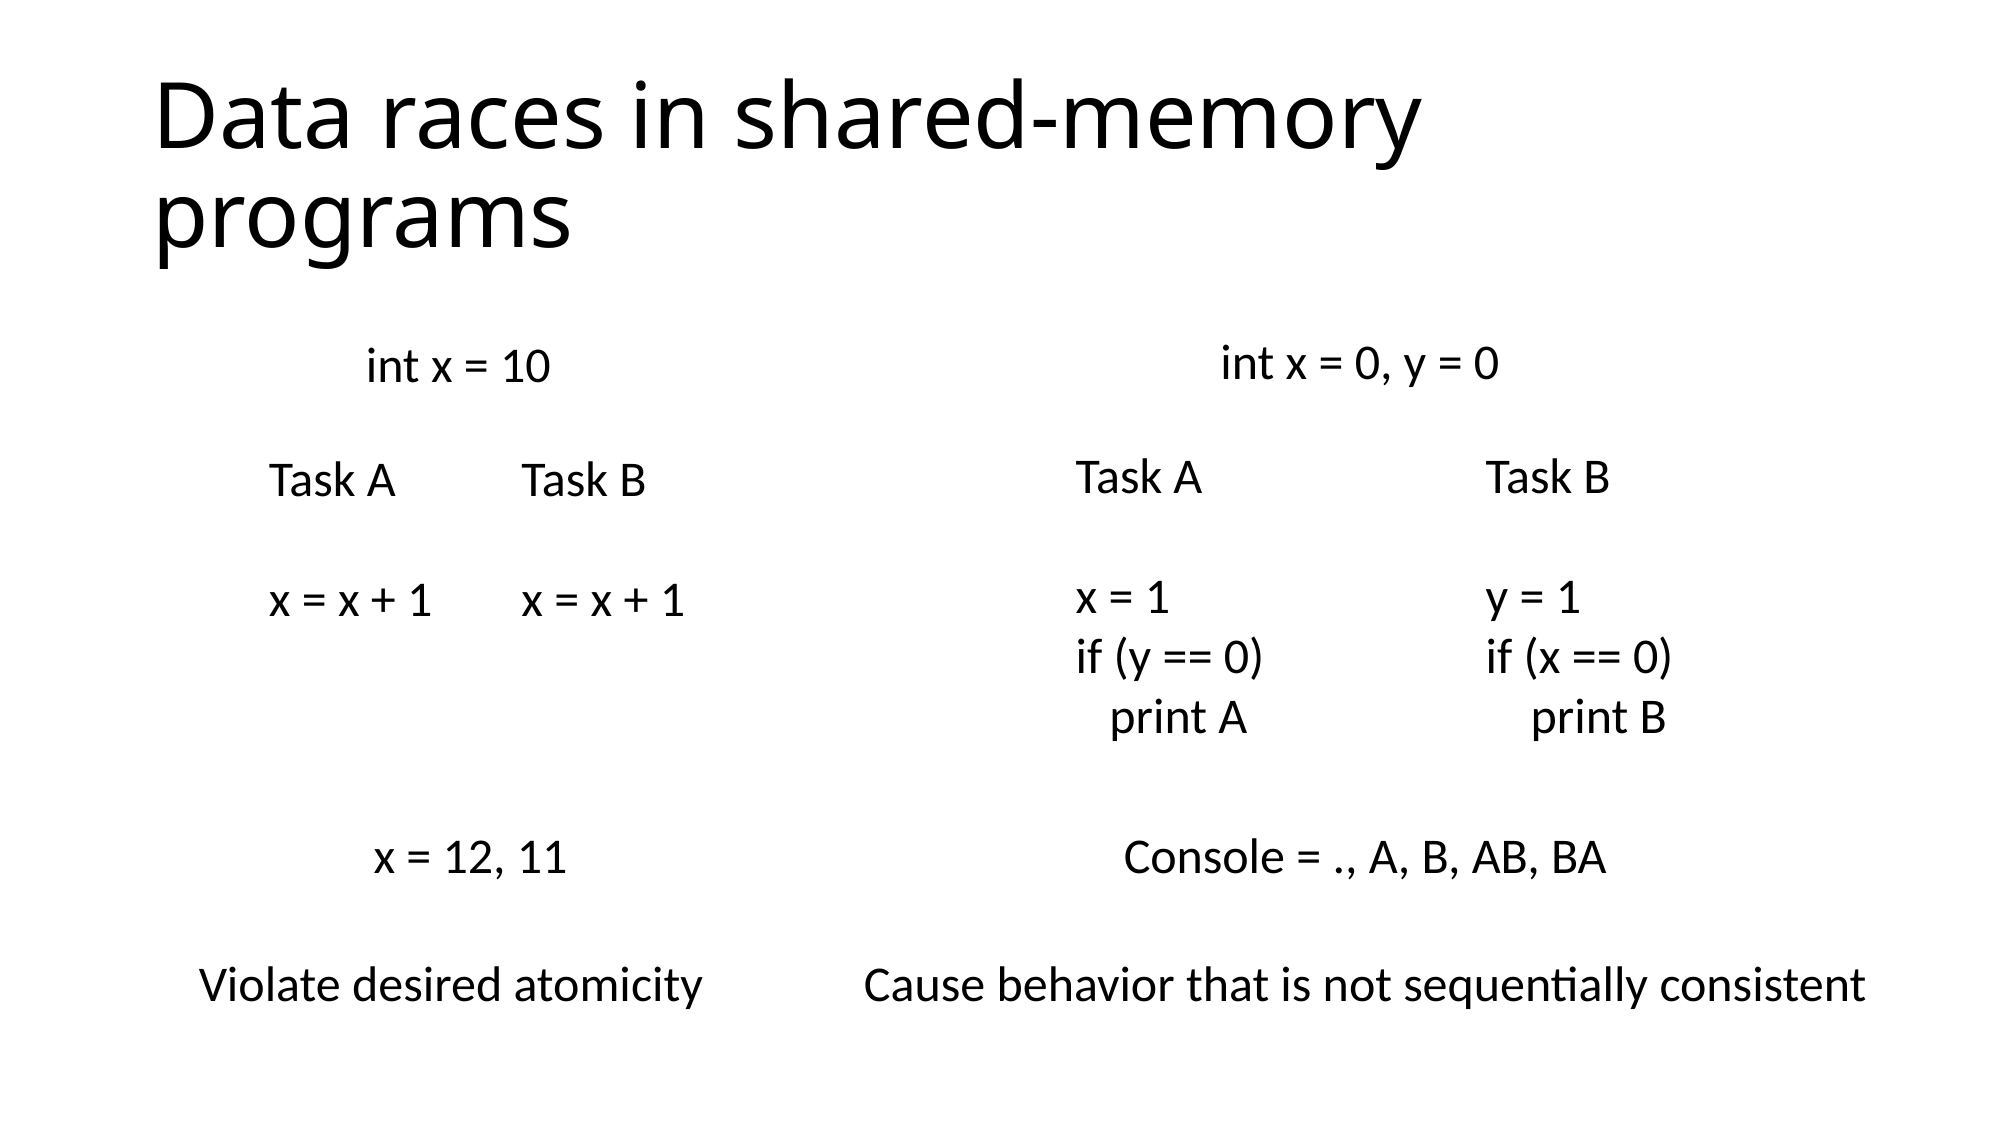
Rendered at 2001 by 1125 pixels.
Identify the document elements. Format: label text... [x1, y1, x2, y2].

title Data races in shared-memory programs [137, 59, 1863, 278]
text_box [831, 322, 1900, 1020]
text_box Violate desired atomicity [184, 943, 719, 1019]
text_box Task A x = x + 1 [254, 439, 459, 634]
text_box x = 12, 11 [358, 816, 583, 891]
text_box Task B x = x + 1 [506, 439, 712, 634]
text_box int x = 10 [351, 324, 577, 400]
